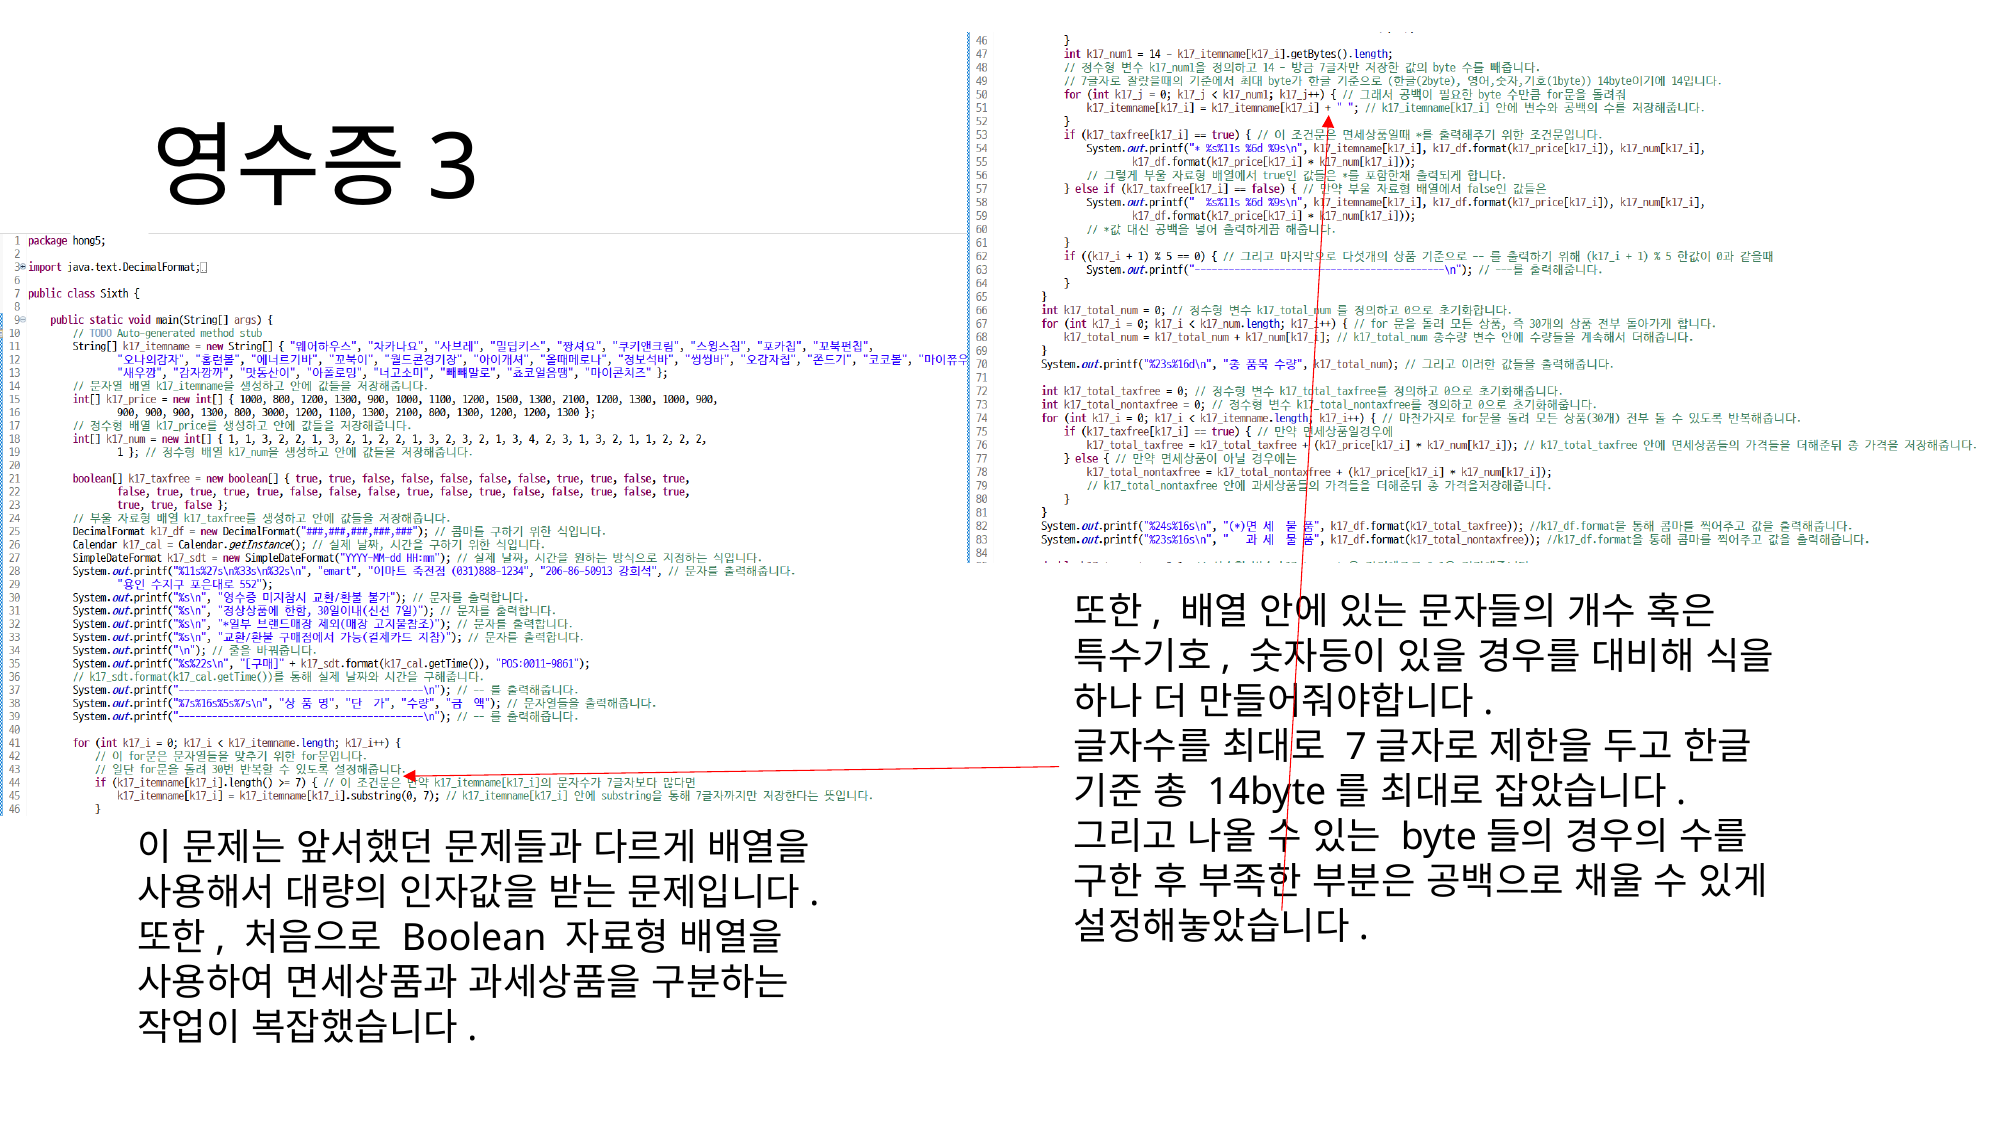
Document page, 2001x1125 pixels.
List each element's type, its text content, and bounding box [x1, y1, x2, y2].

text_box 이 문제는 앞서했던 문제들과 다르게 배열을 사용해서 대량의 인자값을 받는 문제입니다. 또한, 처음으로 Boolean 자료형 배열을 사용하여 면세상품과 과세상품을 구분하는 작업이 복잡했습니다. [122, 816, 869, 1056]
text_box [403, 768, 1060, 777]
picture [967, 32, 2000, 563]
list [0, 233, 970, 816]
text_box 또한, 배열 안에 있는 문자들의 개수 혹은 특수기호, 숫자등이 있을 경우를 대비해 식을 하나 더 만들어줘야합니다. 글자수를 최대로 7글자로 제한을 두고 한글 기준 총 14byte를 최대로 잡았습니다. 그리고 나올 수 있는 byte들의 경우의 수를 구한 후 부족한 부분은 공백으로 채울 수 있게 설정해놓았습니다. [1059, 579, 1806, 954]
title 영수증3 [137, 59, 967, 233]
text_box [1281, 115, 1329, 911]
